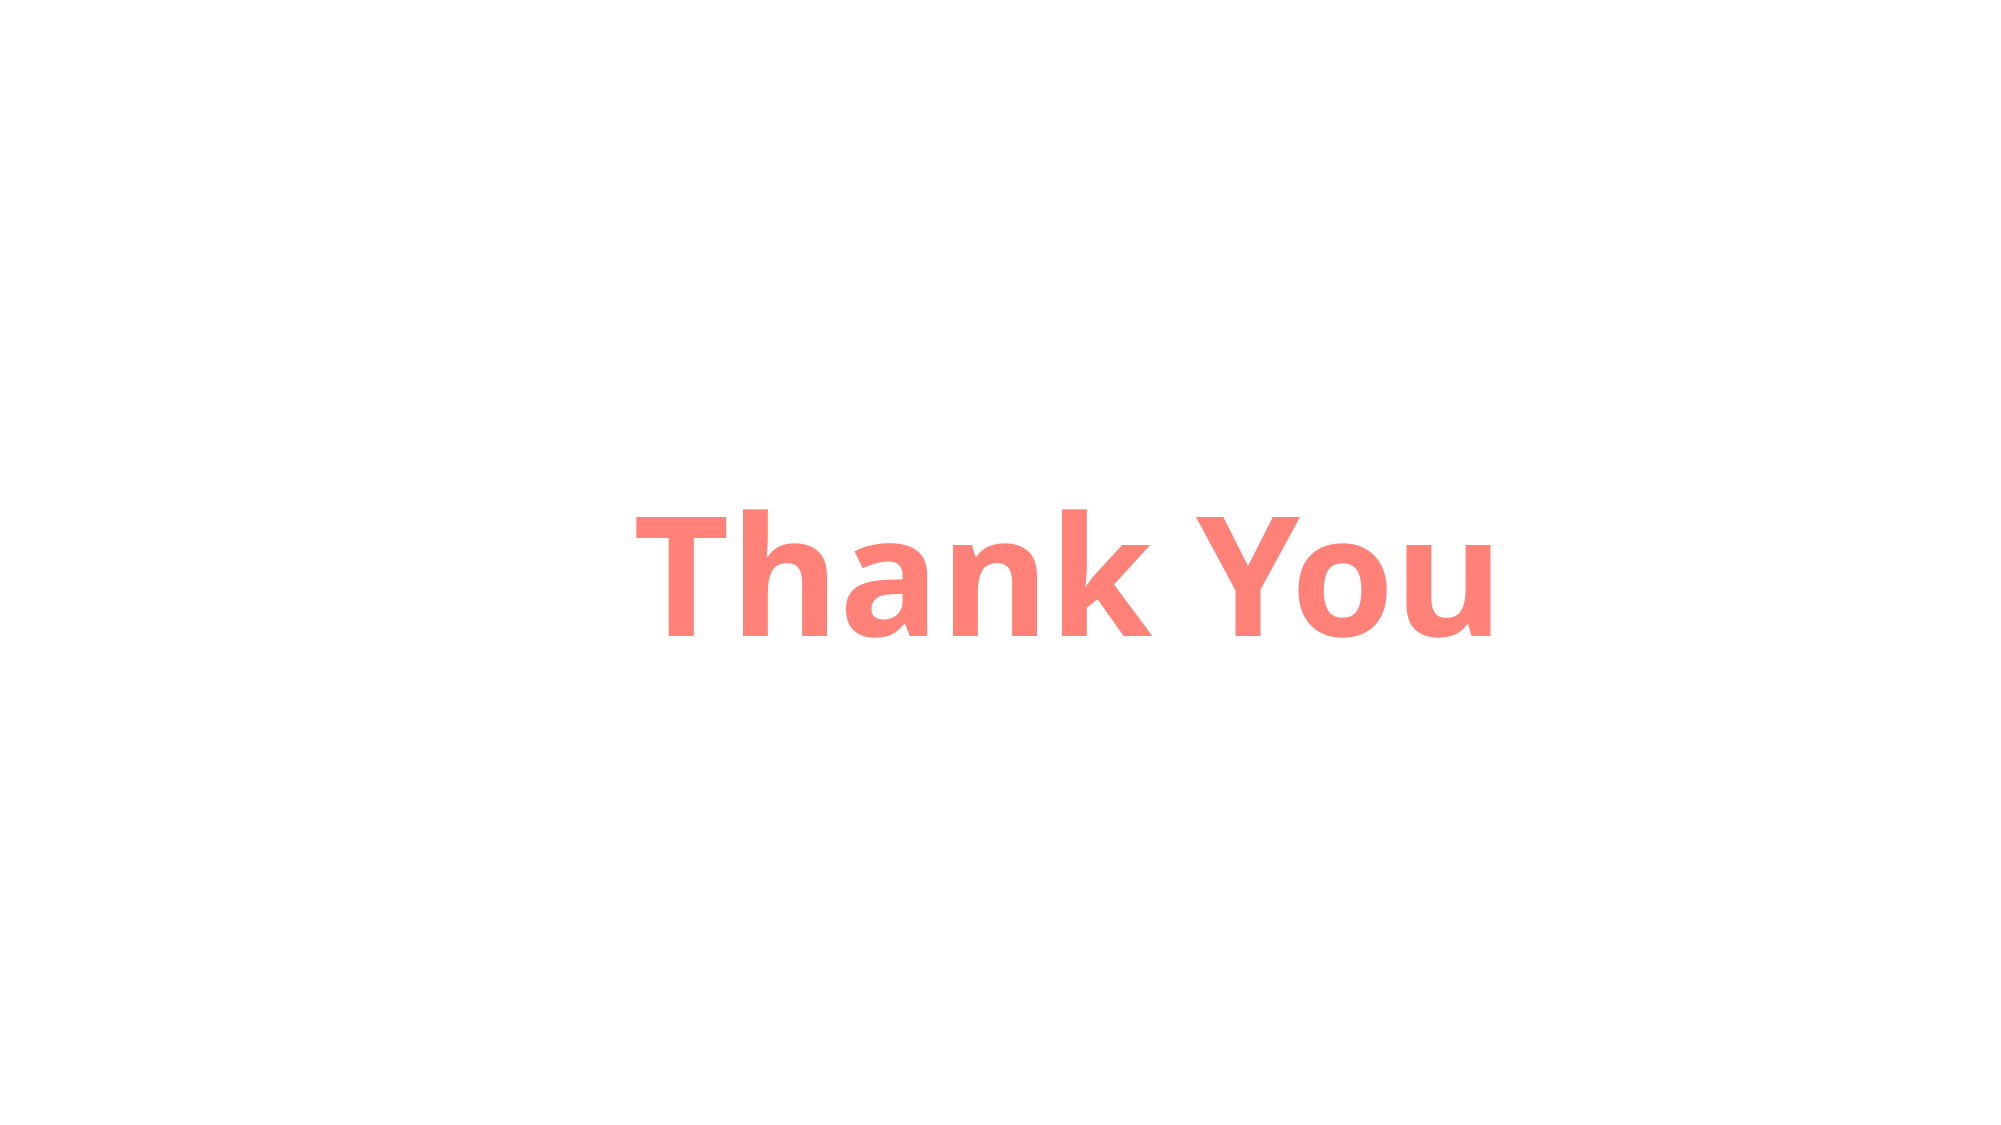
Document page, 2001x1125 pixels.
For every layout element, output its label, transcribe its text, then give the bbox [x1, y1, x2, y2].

title Thank You [618, 473, 2000, 692]
